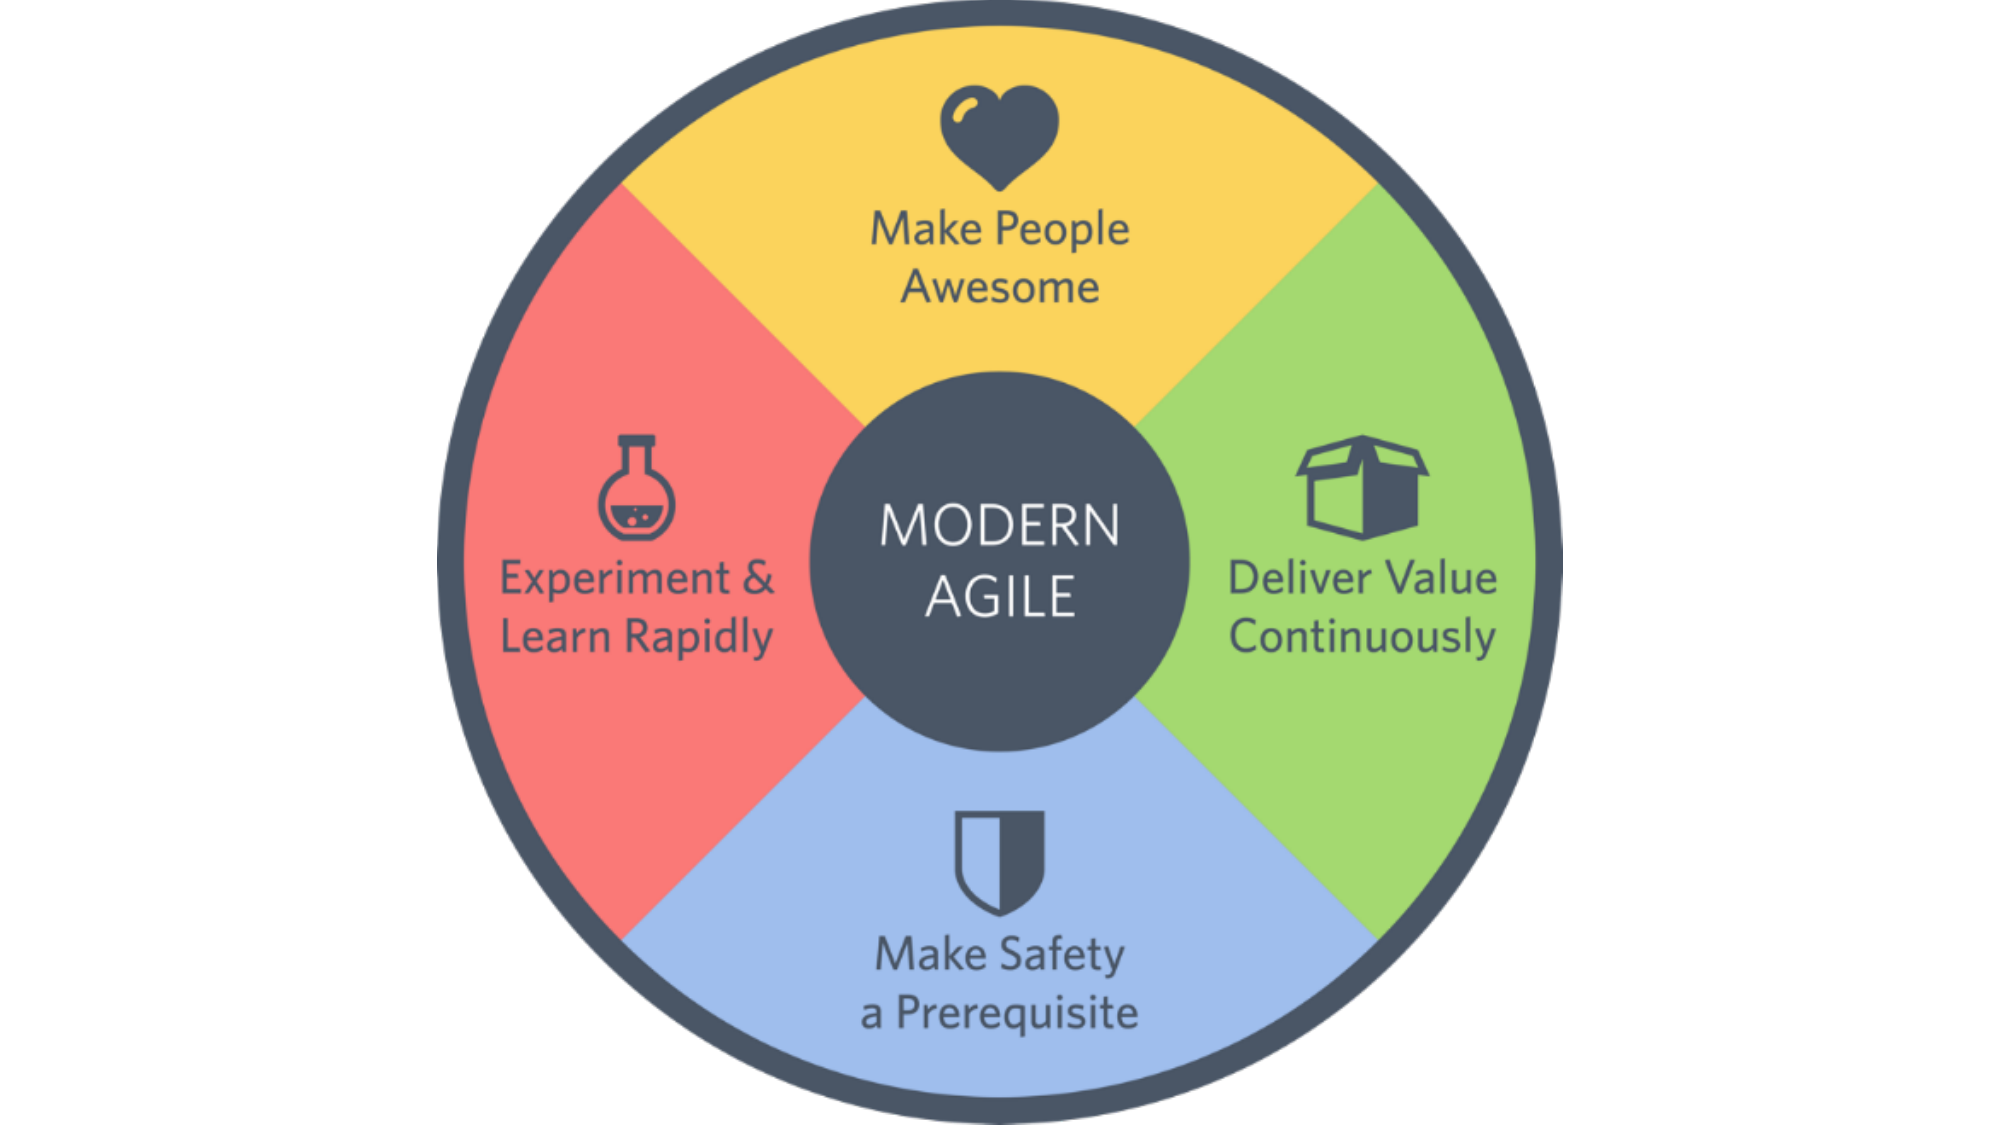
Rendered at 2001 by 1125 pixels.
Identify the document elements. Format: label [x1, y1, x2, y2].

list [437, 0, 1563, 1125]
